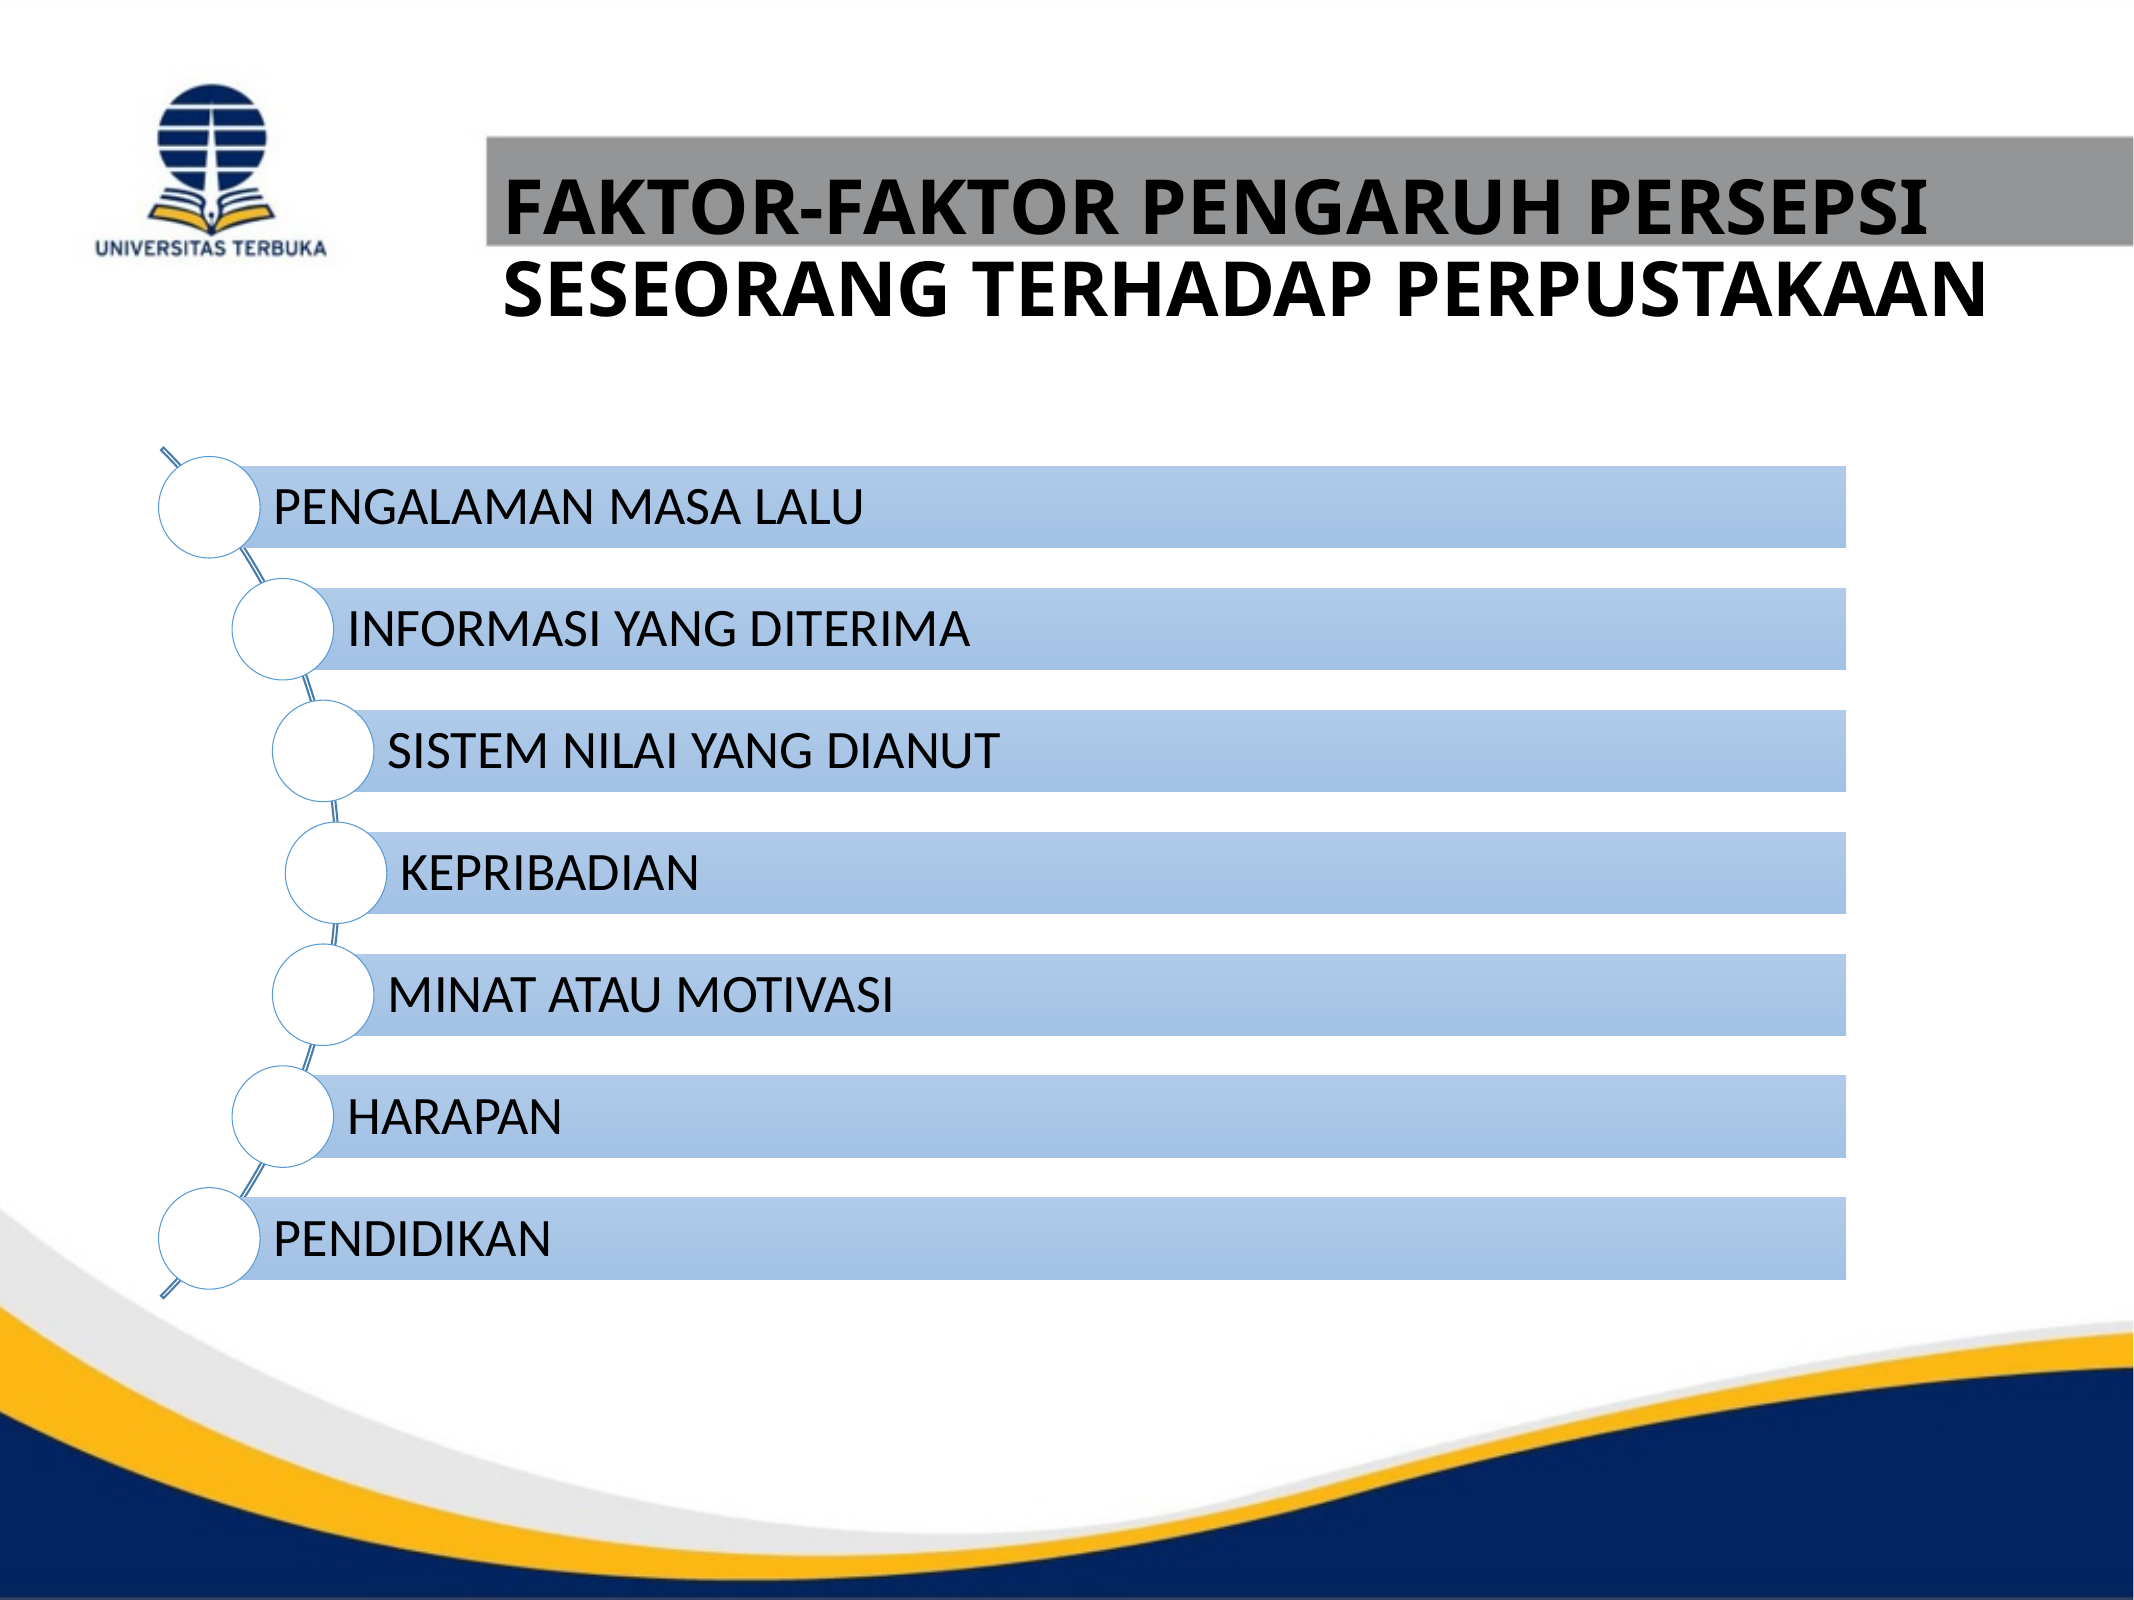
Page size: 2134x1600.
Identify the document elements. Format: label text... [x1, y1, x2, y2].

title FAKTOR-FAKTOR PENGARUH PERSEPSI SESEORANG TERHADAP PERPUSTAKAAN [487, 138, 2059, 363]
picture [0, 0, 2134, 1600]
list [146, 425, 1859, 1320]
